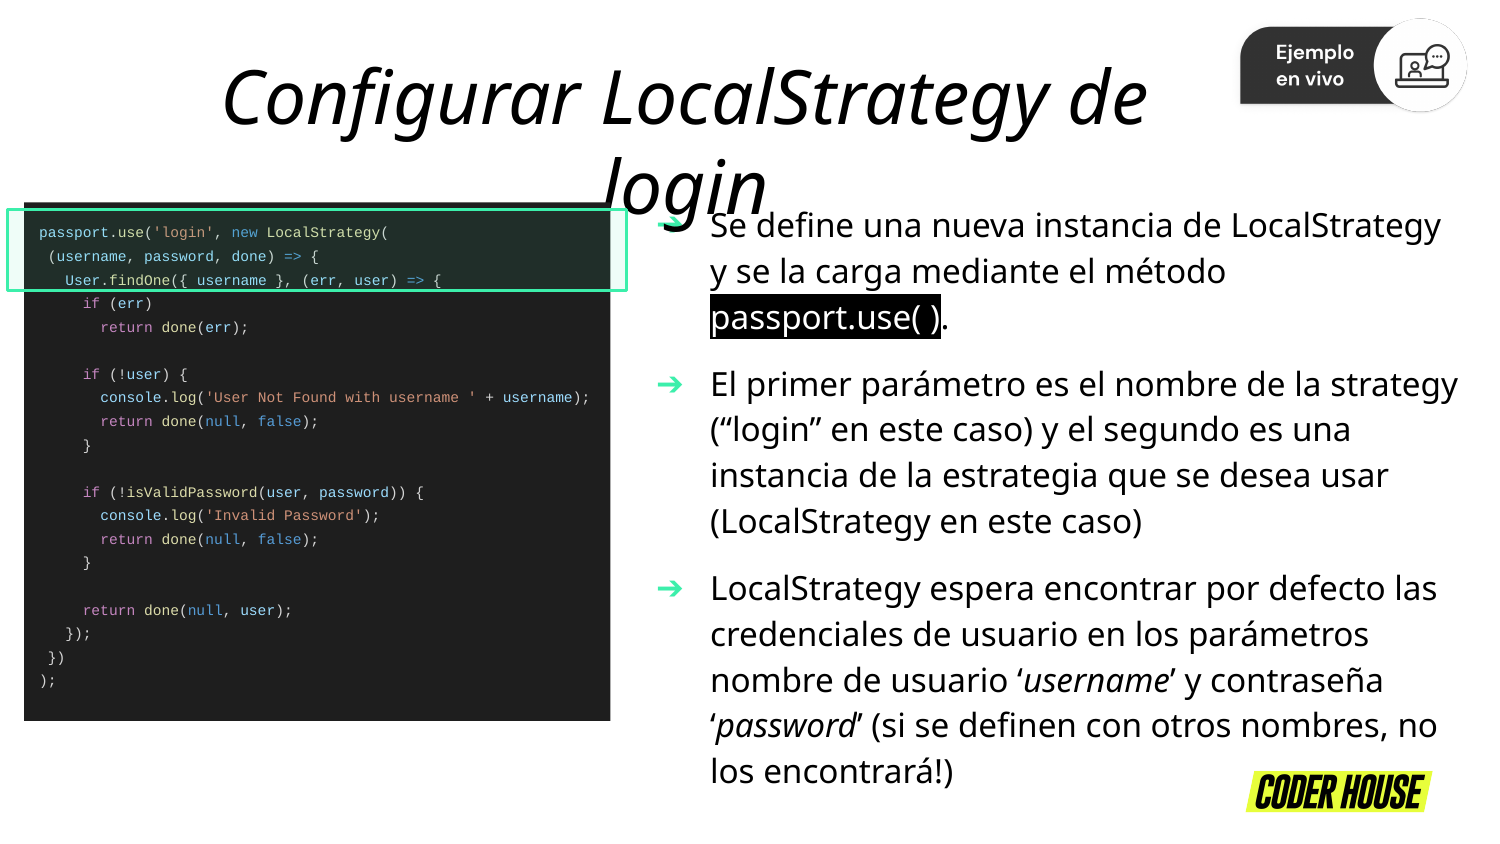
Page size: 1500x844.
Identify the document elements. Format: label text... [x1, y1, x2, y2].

text_box Configurar LocalStrategy de login [128, 34, 1242, 160]
text_box Se define una nueva instancia de LocalStrategy y se la carga mediante el método passport.use( ). El primer parámetro es el nombre de la strategy (“login” en este caso) y el segundo es una instancia de la estrategia que se desea usar (LocalStrategy en este caso) LocalStrategy espera encontrar por defecto las credenciales de usuario en los parámetros nombre de usuario ‘username’ y contraseña ‘password’ (si se definen con otros nombres, no los encontrará!) [620, 183, 1477, 781]
text_box [7, 209, 627, 291]
text_box passport.use('login', new LocalStrategy( (username, password, done) => { User.findOne({ username }, (err, user) => { if (err) return done(err); if (!user) { console.log('User Not Found with username ' + username); return done(null, false); } if (!isValidPassword(user, password)) { console.log('Invalid Password'); return done(null, false); } return done(null, user); }); }) ); [24, 291, 611, 721]
picture [1219, 12, 1489, 118]
picture [1241, 764, 1437, 819]
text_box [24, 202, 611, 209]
